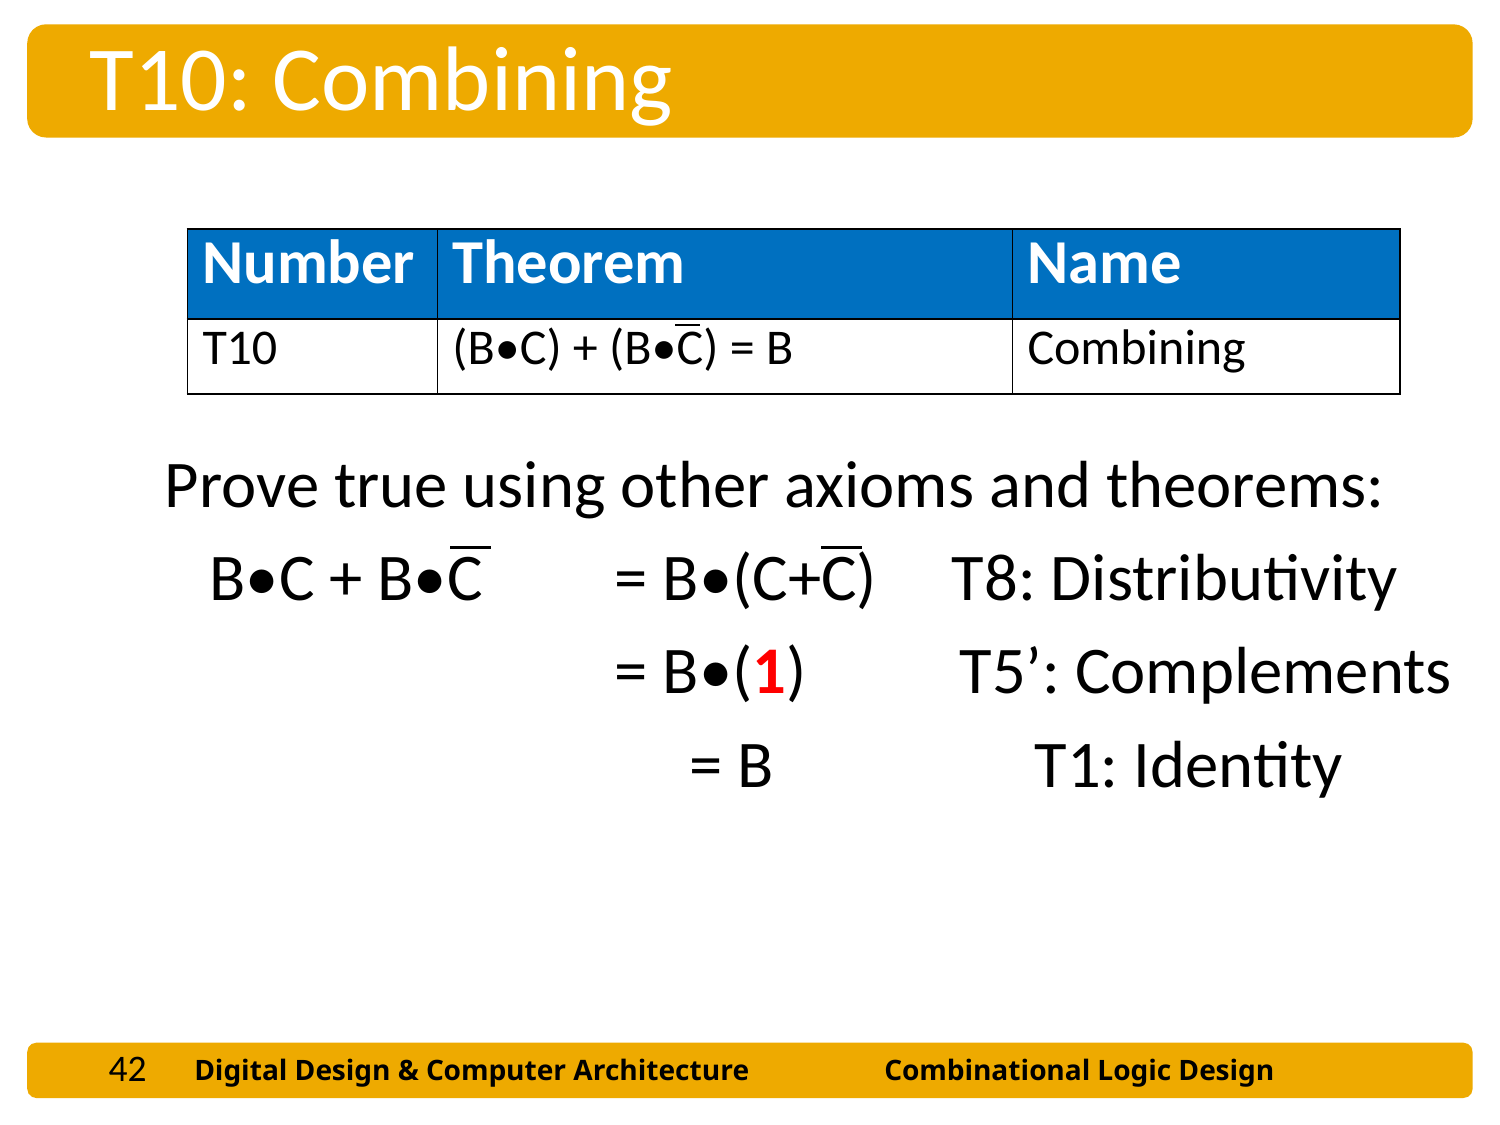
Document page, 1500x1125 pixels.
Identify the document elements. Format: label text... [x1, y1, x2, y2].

text_box Prove true using other axioms and theorems: B•C + B•C = B•(C+C) T8: Distributivity = B•(1) T5’: Complements = B T1: Identity [149, 433, 1488, 966]
table_cell Combining [1013, 320, 1399, 393]
slide_number 42 [0, 1036, 162, 1094]
table_cell (B•C) + (B•C) = B [438, 320, 1012, 393]
text_box T10: Combining [75, 11, 1375, 136]
table_header Name [1013, 230, 1399, 318]
table_cell T10 [188, 320, 437, 393]
table_header Number [188, 230, 437, 318]
table_header Theorem [438, 230, 1012, 318]
